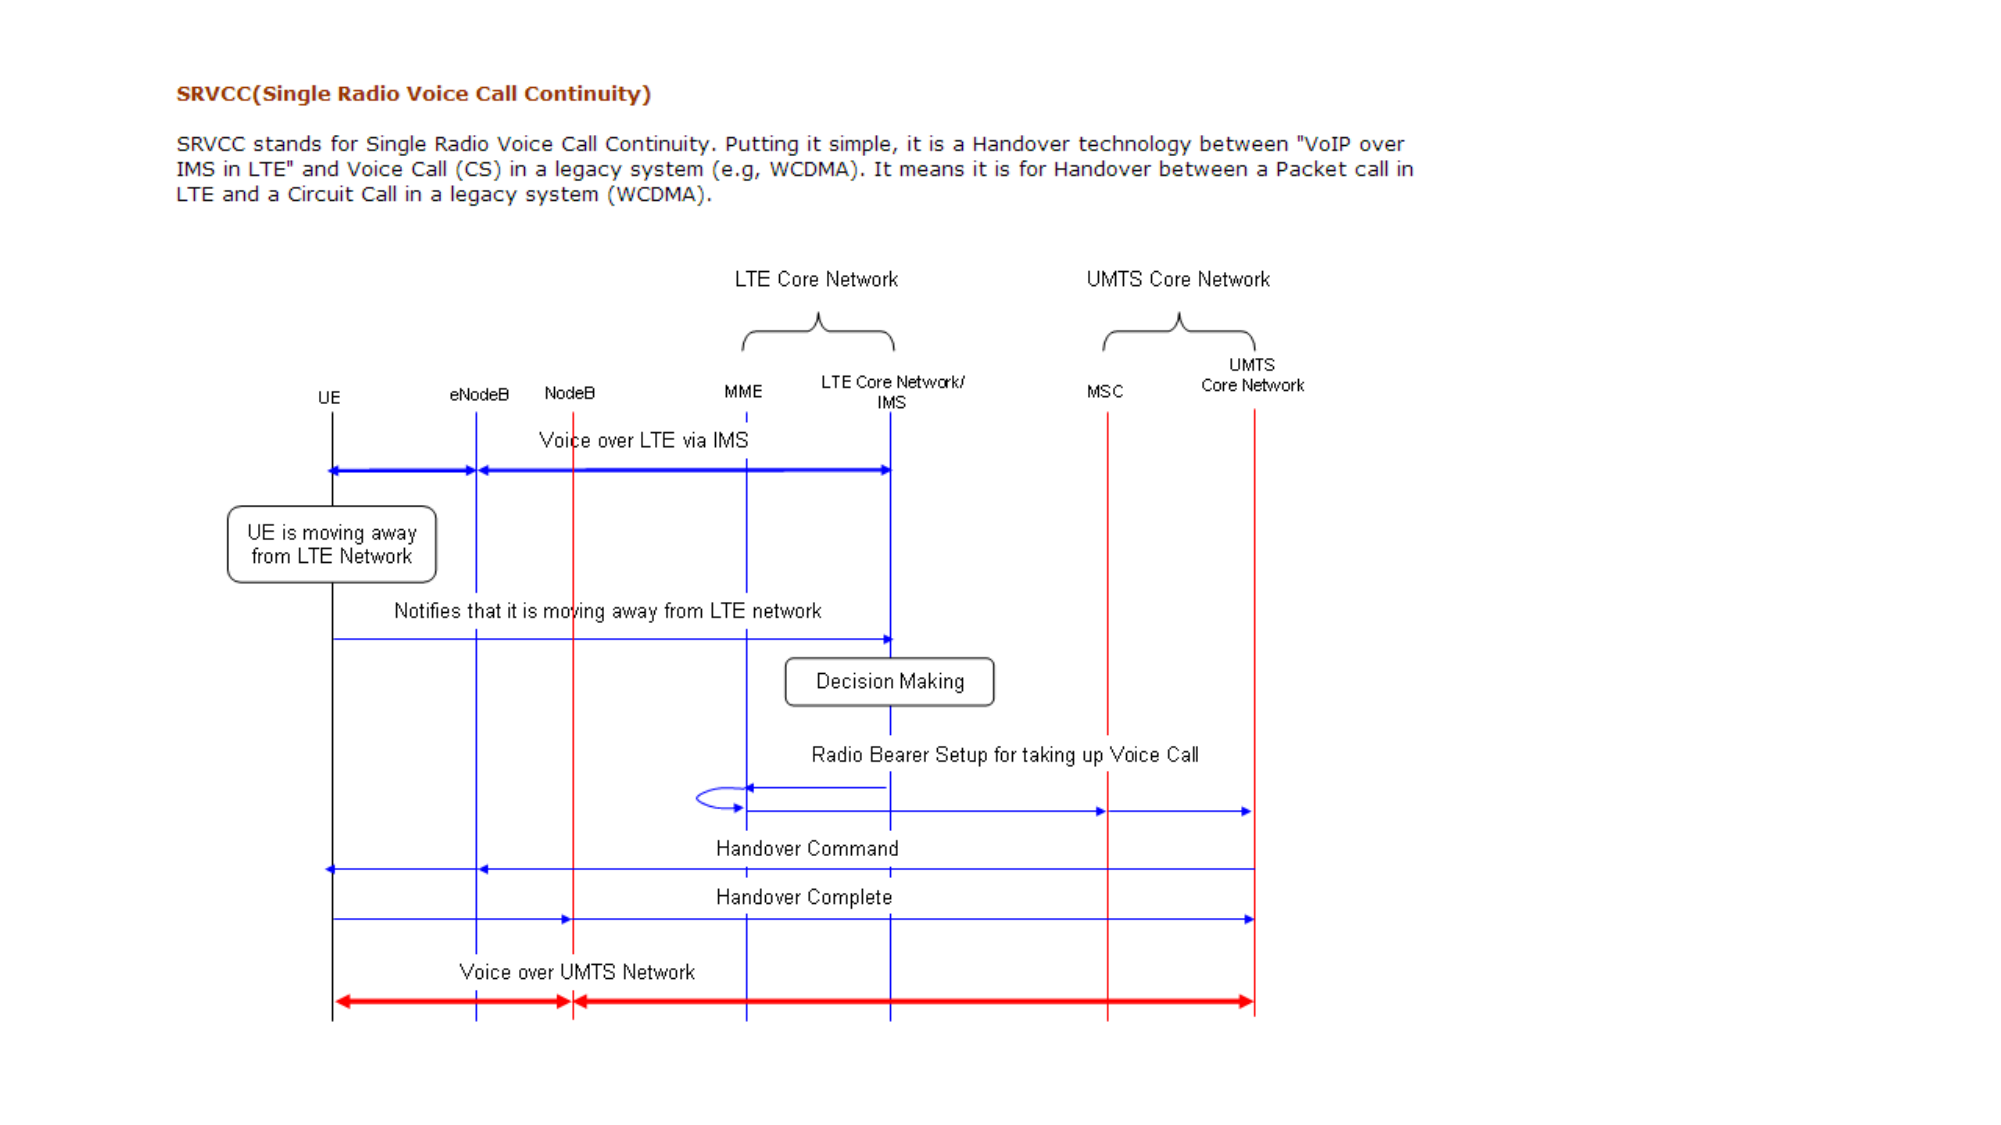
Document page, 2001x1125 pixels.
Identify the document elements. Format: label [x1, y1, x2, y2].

list [147, 76, 1436, 214]
picture [182, 246, 1348, 1039]
